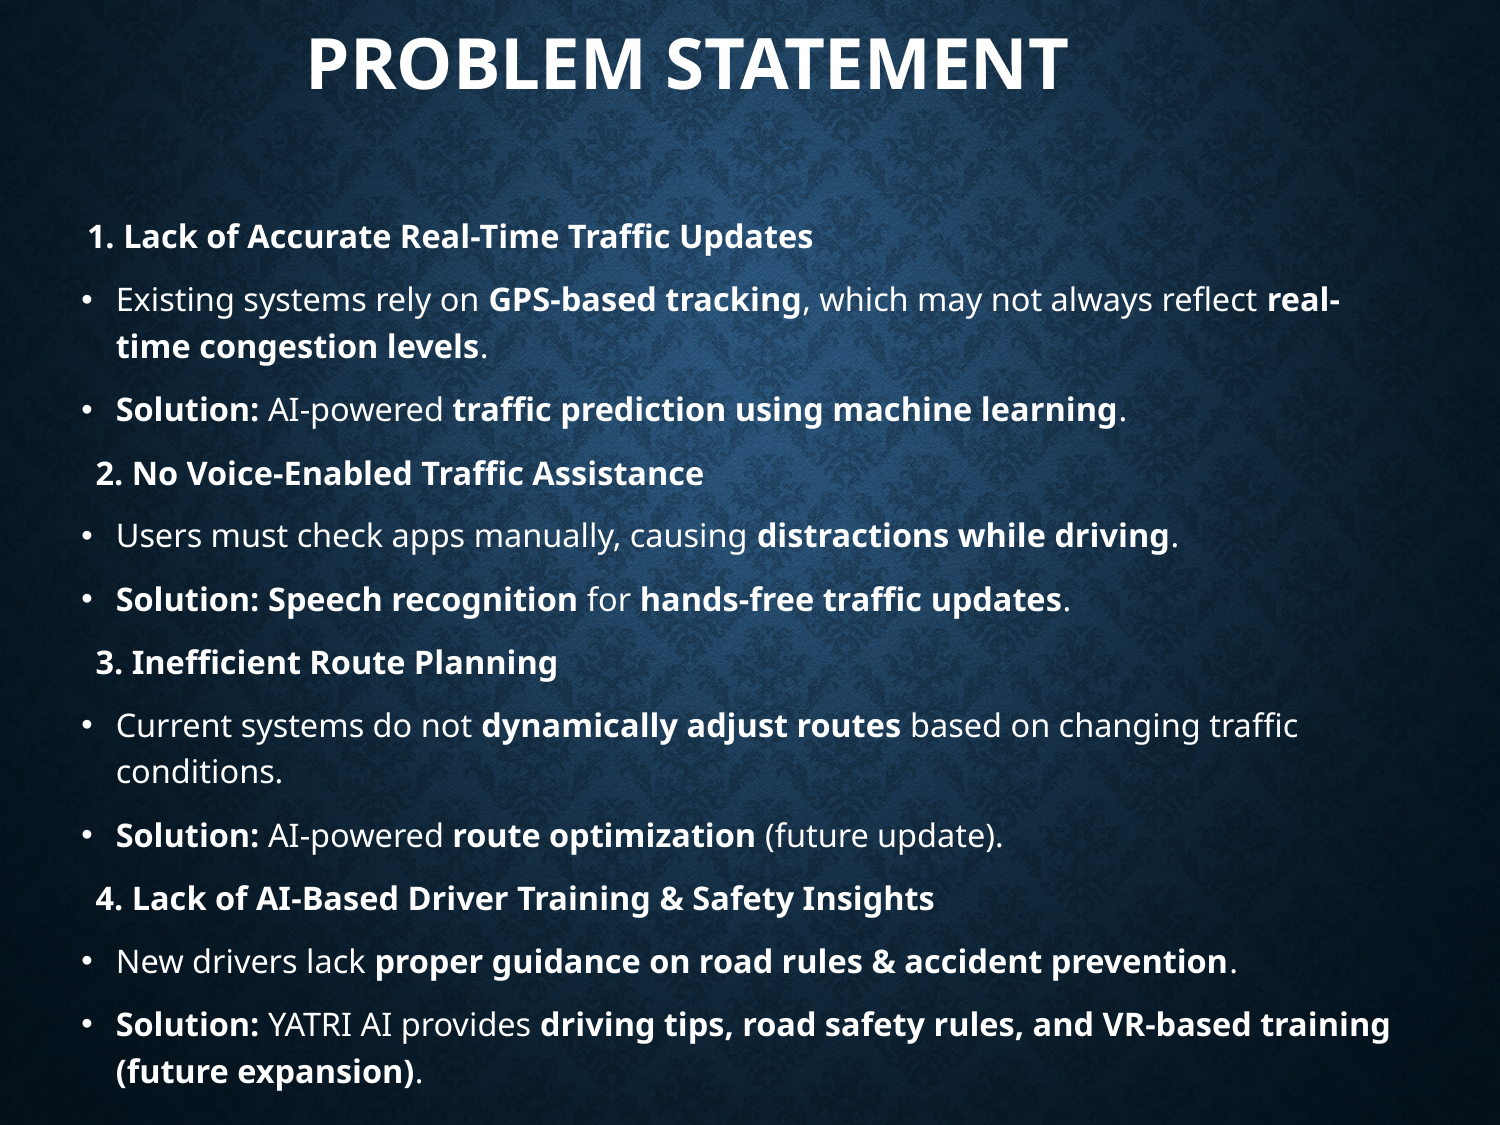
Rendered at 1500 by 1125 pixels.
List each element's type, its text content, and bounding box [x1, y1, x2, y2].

list 1. Lack of Accurate Real-Time Traffic Updates Existing systems rely on GPS-based tracking, which may not always reflect real-time congestion levels. Solution: AI-powered traffic prediction using machine learning. 2. No Voice-Enabled Traffic Assistance Users must check apps manually, causing distractions while driving. Solution: Speech recognition for hands-free traffic updates. 3. Inefficient Route Planning Current systems do not dynamically adjust routes based on changing traffic conditions. Solution: AI-powered route optimization (future update). 4. Lack of AI-Based Driver Training & Safety Insights New drivers lack proper guidance on road rules & accident prevention. Solution: YATRI AI provides driving tips, road safety rules, and VR-based training (future expansion). [66, 201, 1425, 1105]
title Problem statement [0, 0, 1387, 201]
